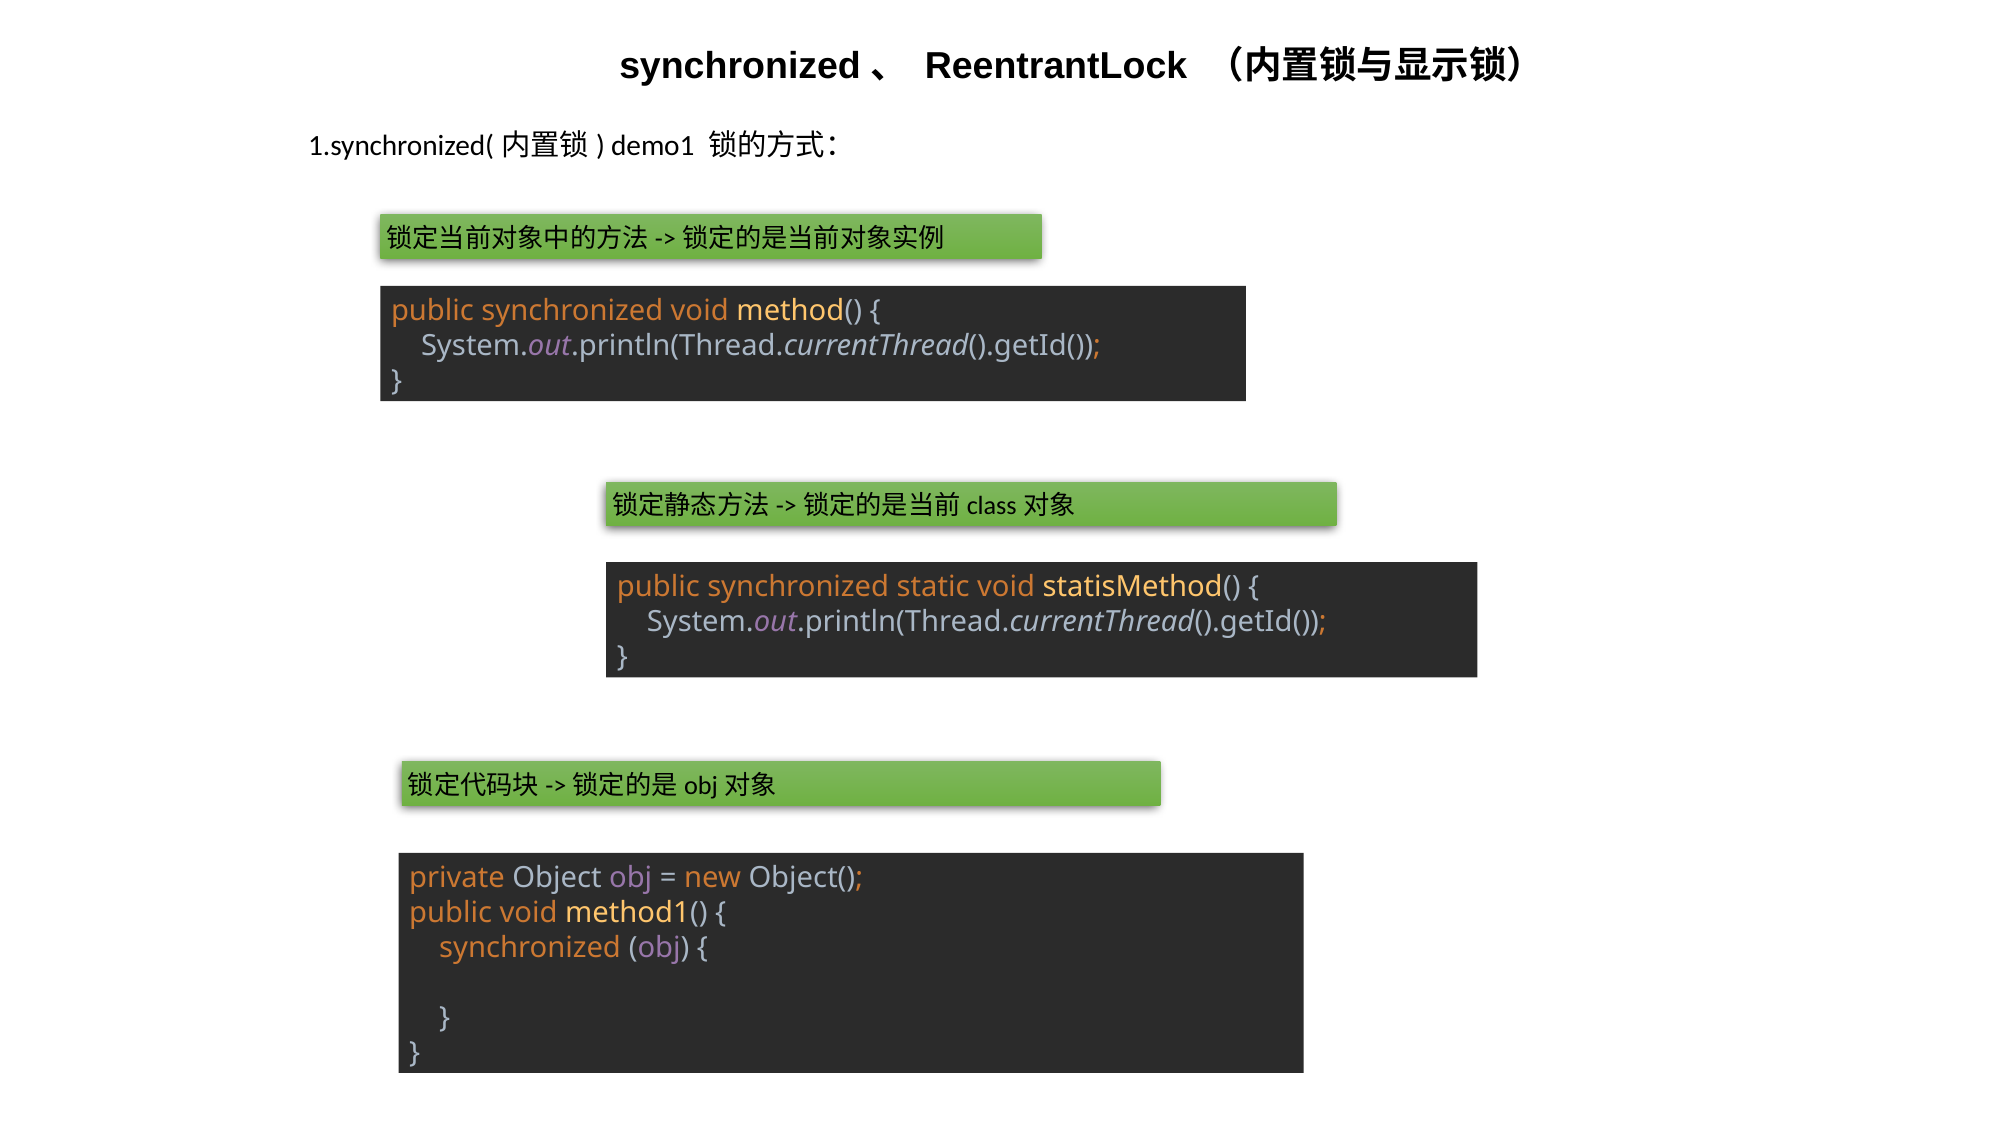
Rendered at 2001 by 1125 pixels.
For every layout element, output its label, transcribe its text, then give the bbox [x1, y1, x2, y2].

text_box synchronized、 ReentrantLock （内置锁与显示锁） [463, 35, 1668, 92]
text_box private Object obj = new Object(); public void method1() { synchronized (obj) { } } [398, 852, 1304, 1073]
text_box 锁定代码块->锁定的是obj对象 [401, 761, 1161, 806]
text_box 1.synchronized(内置锁) demo1 锁的方式： [302, 120, 861, 168]
text_box 锁定当前对象中的方法->锁定的是当前对象实例 [380, 214, 1042, 259]
text_box public synchronized static void statisMethod() { System.out.println(Thread.currentThread().getId()); } [606, 562, 1478, 678]
text_box public synchronized void method() { System.out.println(Thread.currentThread().getId()); } [380, 285, 1246, 402]
text_box 锁定静态方法->锁定的是当前class对象 [606, 482, 1337, 526]
